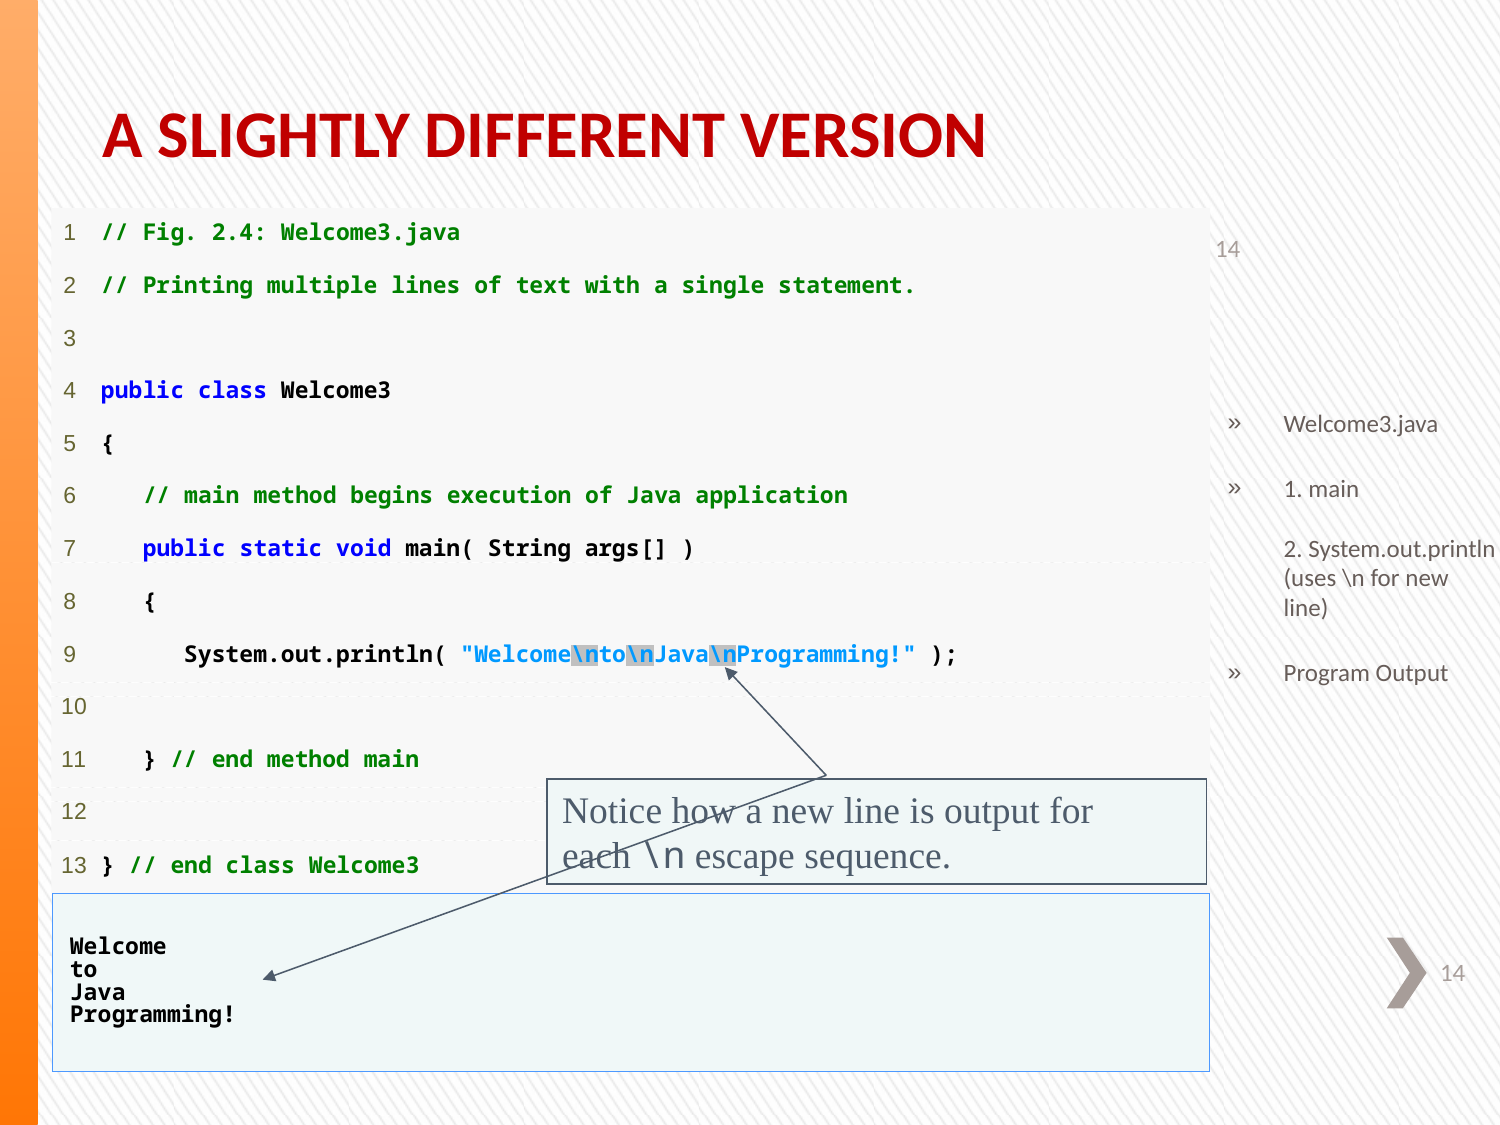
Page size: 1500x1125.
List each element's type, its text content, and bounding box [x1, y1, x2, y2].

slide_number 14 [1213, 208, 1500, 287]
text_box A Slightly Different Version [87, 49, 1425, 213]
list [50, 208, 1211, 1113]
slide_number 14 [1425, 941, 1488, 1002]
text_box Welcome3.java 1. main 2. System.out.println (uses \n for new line) Program Output [1214, 399, 1500, 961]
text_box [262, 666, 1207, 980]
